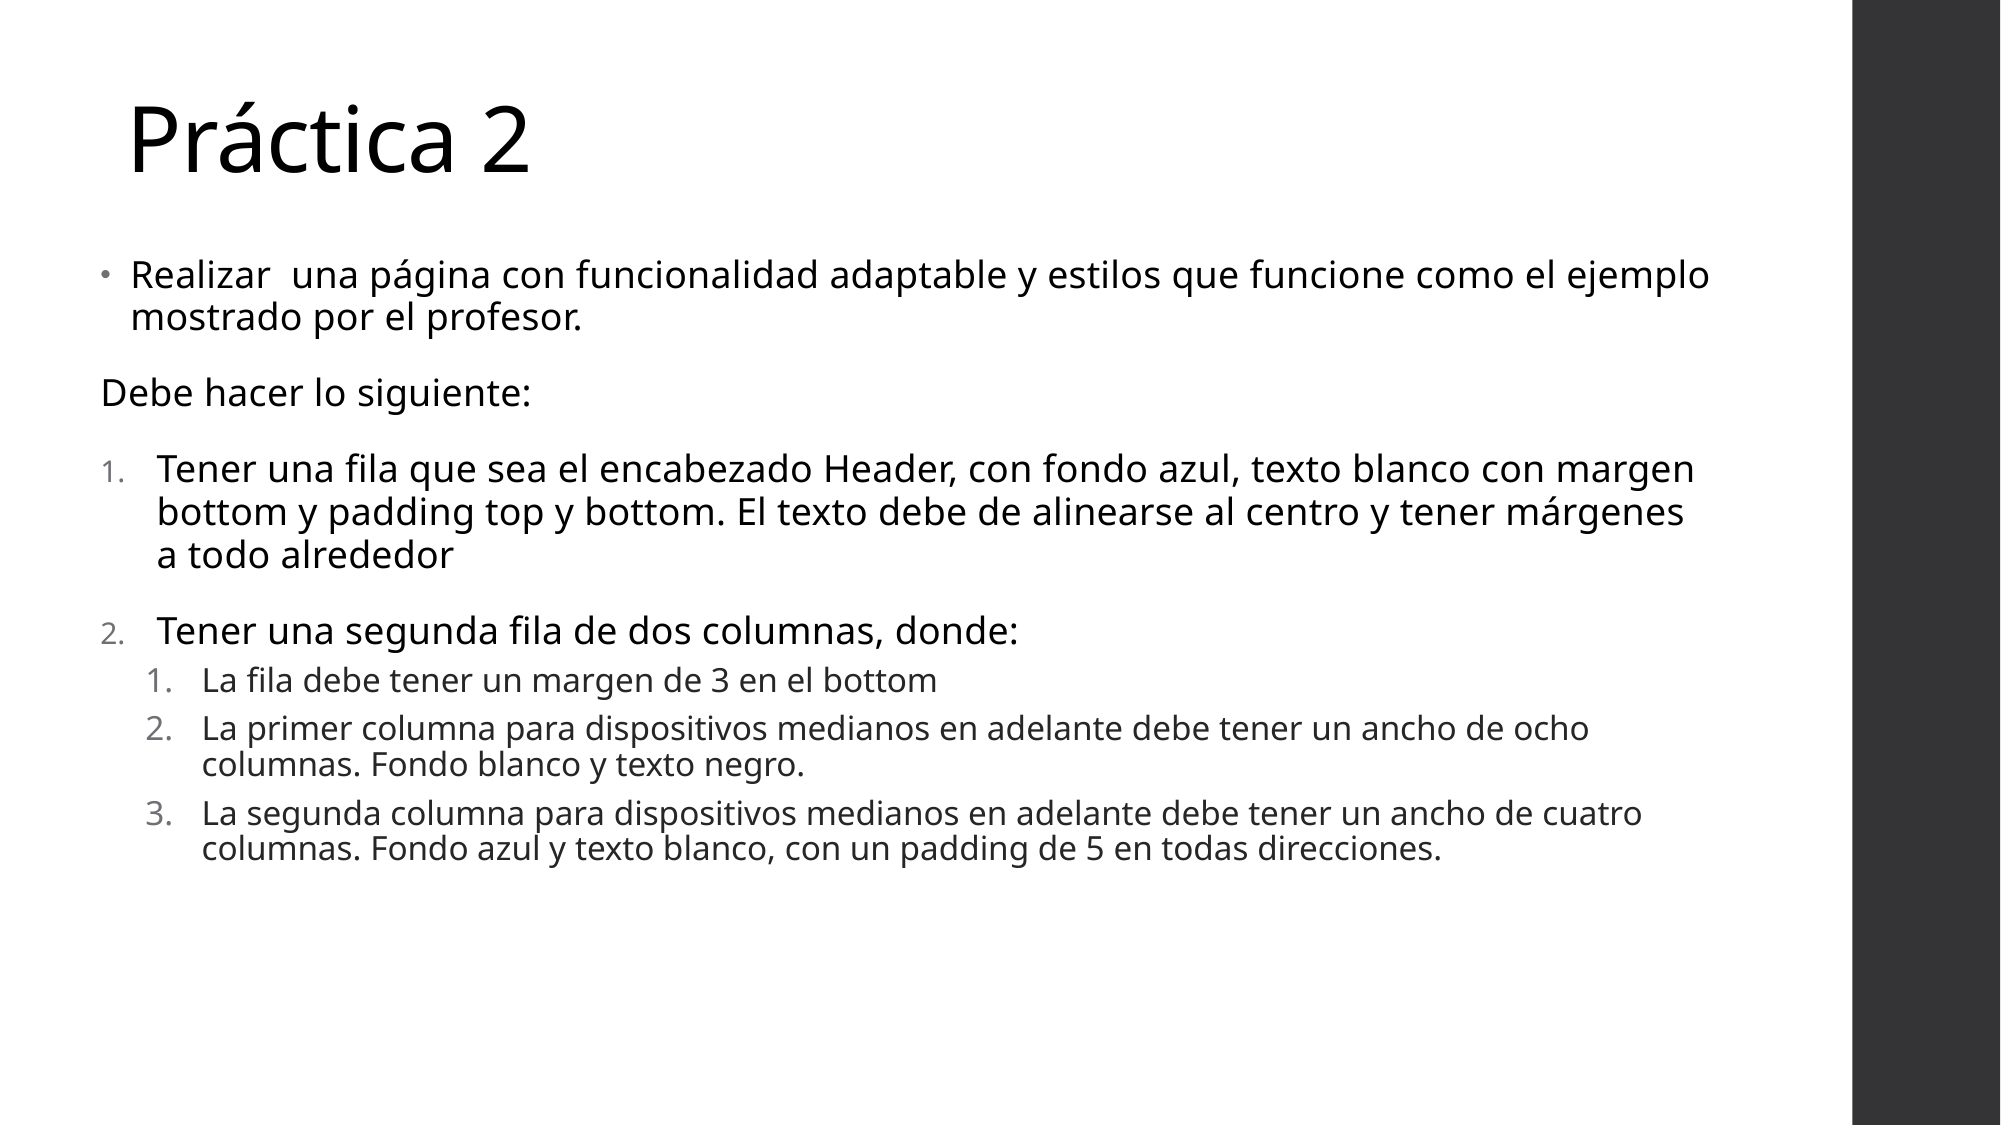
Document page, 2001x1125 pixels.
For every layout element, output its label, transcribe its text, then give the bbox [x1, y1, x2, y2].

list Realizar una página con funcionalidad adaptable y estilos que funcione como el ejemplo mostrado por el profesor. Debe hacer lo siguiente: Tener una fila que sea el encabezado Header, con fondo azul, texto blanco con margen bottom y padding top y bottom. El texto debe de alinearse al centro y tener márgenes a todo alrededor Tener una segunda fila de dos columnas, donde: La fila debe tener un margen de 3 en el bottom La primer columna para dispositivos medianos en adelante debe tener un ancho de ocho columnas. Fondo blanco y texto negro. La segunda columna para dispositivos medianos en adelante debe tener un ancho de cuatro columnas. Fondo azul y texto blanco, con un padding de 5 en todas direcciones. [85, 246, 1729, 983]
title Práctica 2 [111, 58, 1702, 200]
